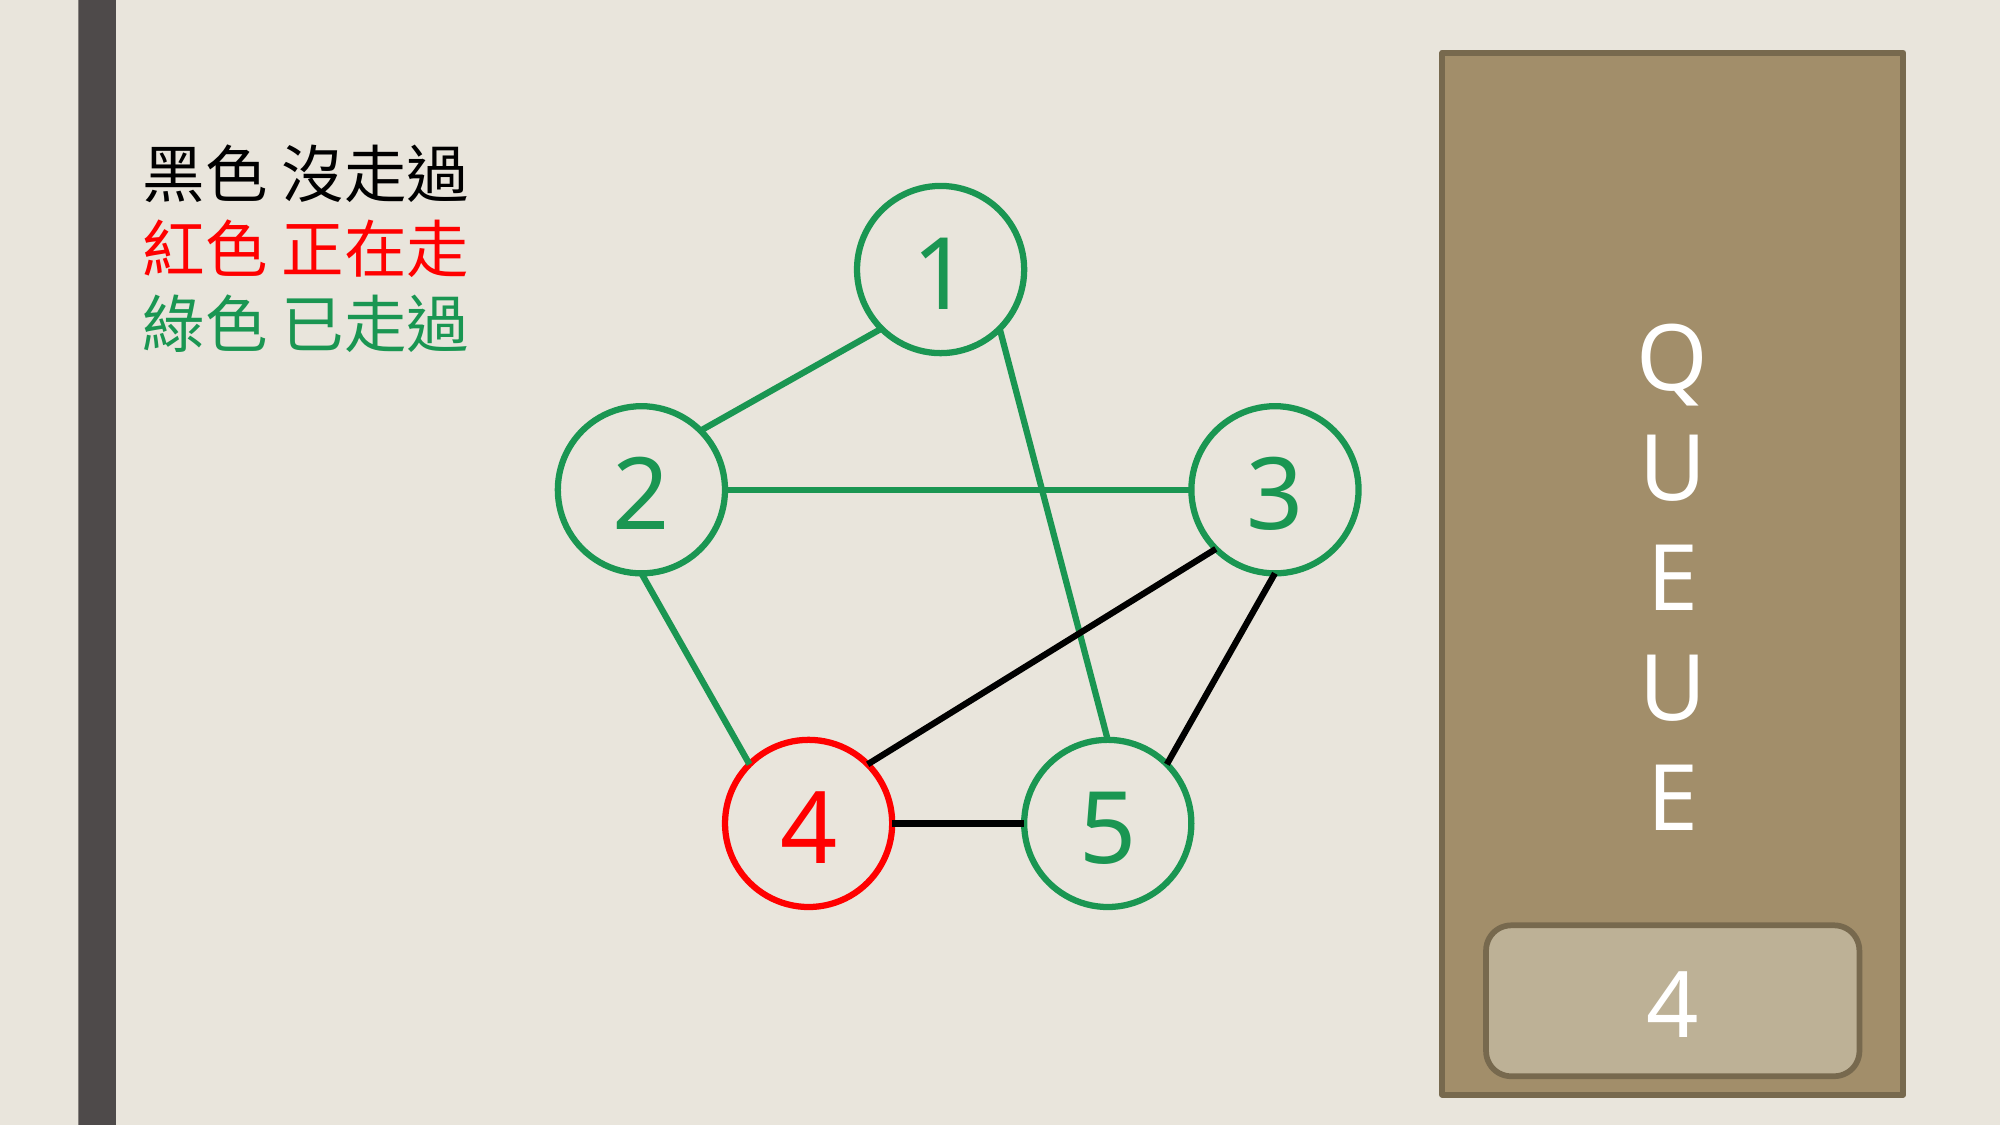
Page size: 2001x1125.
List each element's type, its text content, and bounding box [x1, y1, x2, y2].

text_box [1216, 573, 1275, 765]
text_box Q U E U E [1439, 50, 1906, 1098]
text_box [641, 573, 750, 765]
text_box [999, 328, 1108, 489]
text_box 5 [1023, 765, 1192, 908]
text_box 2 [557, 405, 726, 574]
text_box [999, 490, 1108, 548]
text_box 黑色 沒走過 紅色 正在走 綠色 已走過 [128, 128, 533, 368]
text_box 4 [724, 739, 893, 908]
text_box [867, 548, 1216, 765]
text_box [700, 328, 882, 431]
text_box 3 [1190, 405, 1360, 574]
text_box 1 [856, 185, 1025, 354]
text_box 4 [1483, 922, 1863, 1080]
